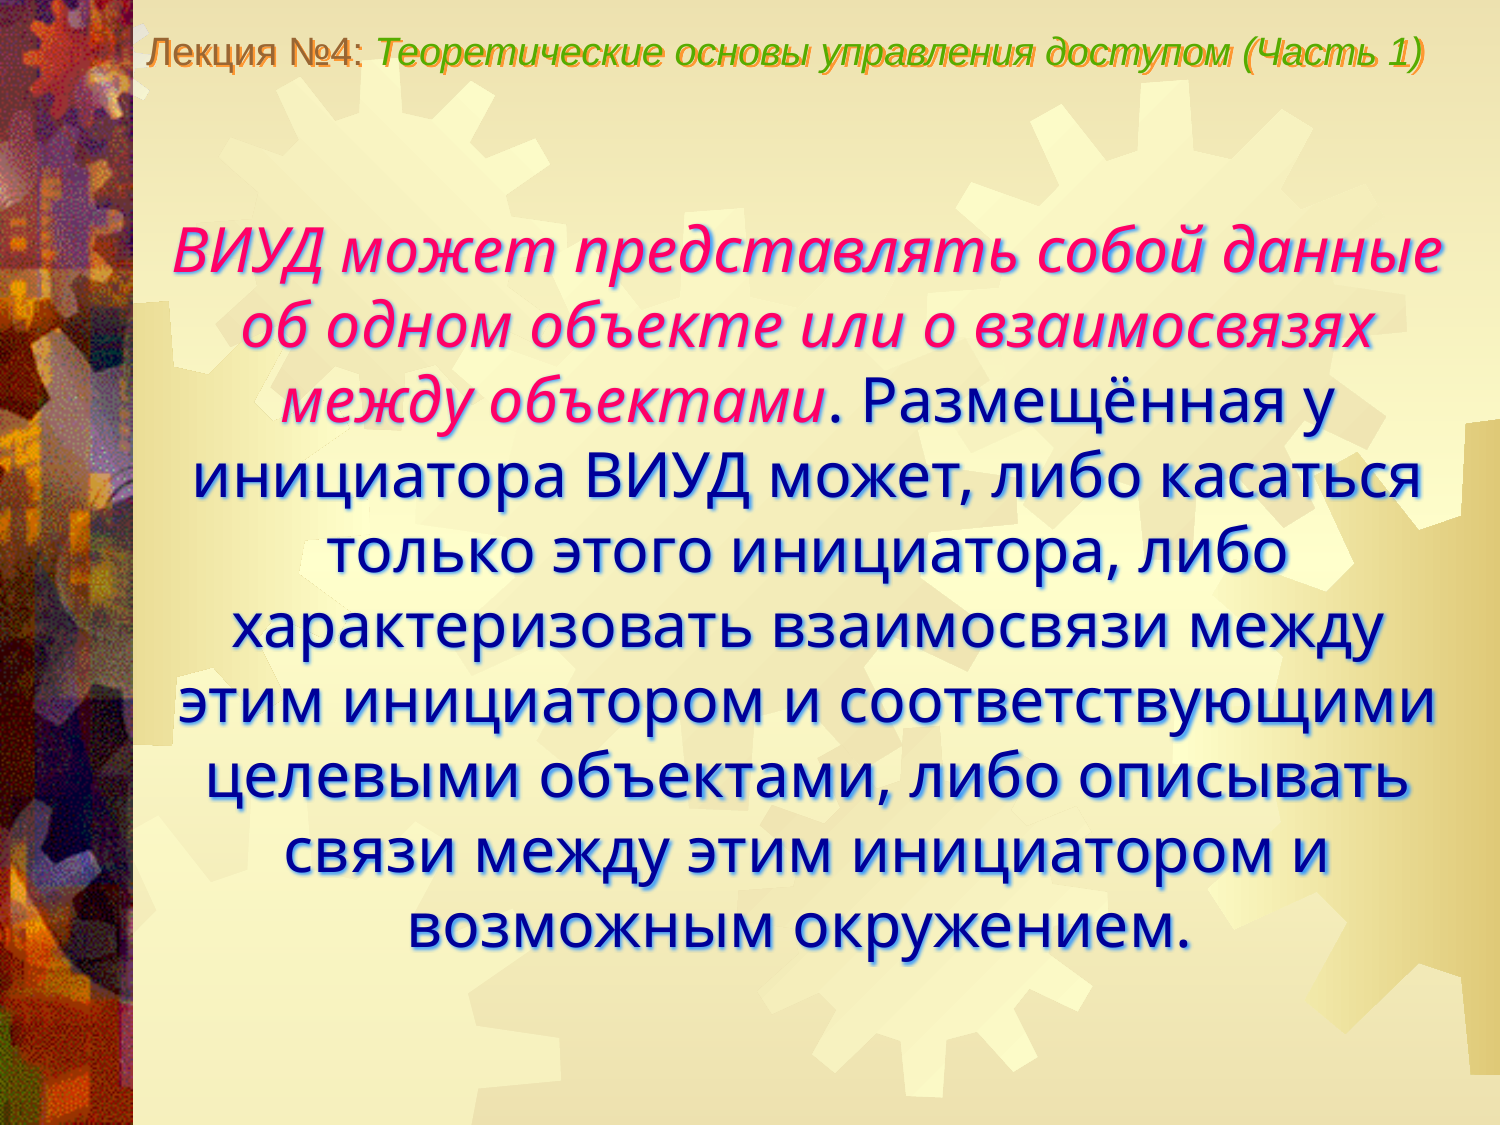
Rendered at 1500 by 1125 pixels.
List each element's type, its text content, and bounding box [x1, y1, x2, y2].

picture [0, 0, 133, 1125]
text_box ВИУД может представлять собой данные об одном объекте или о взаимосвязях между объектами. Размещённая у инициатора ВИУД может, либо касаться только этого инициатора, либо характеризовать взаимосвязи между этим инициатором и соответствующими целевыми объектами, либо описывать связи между этим инициатором и возможным окружением. [152, 210, 1465, 961]
text_box Лекция №4: Теоретические основы управления доступом (Часть 1) [123, 31, 1500, 74]
